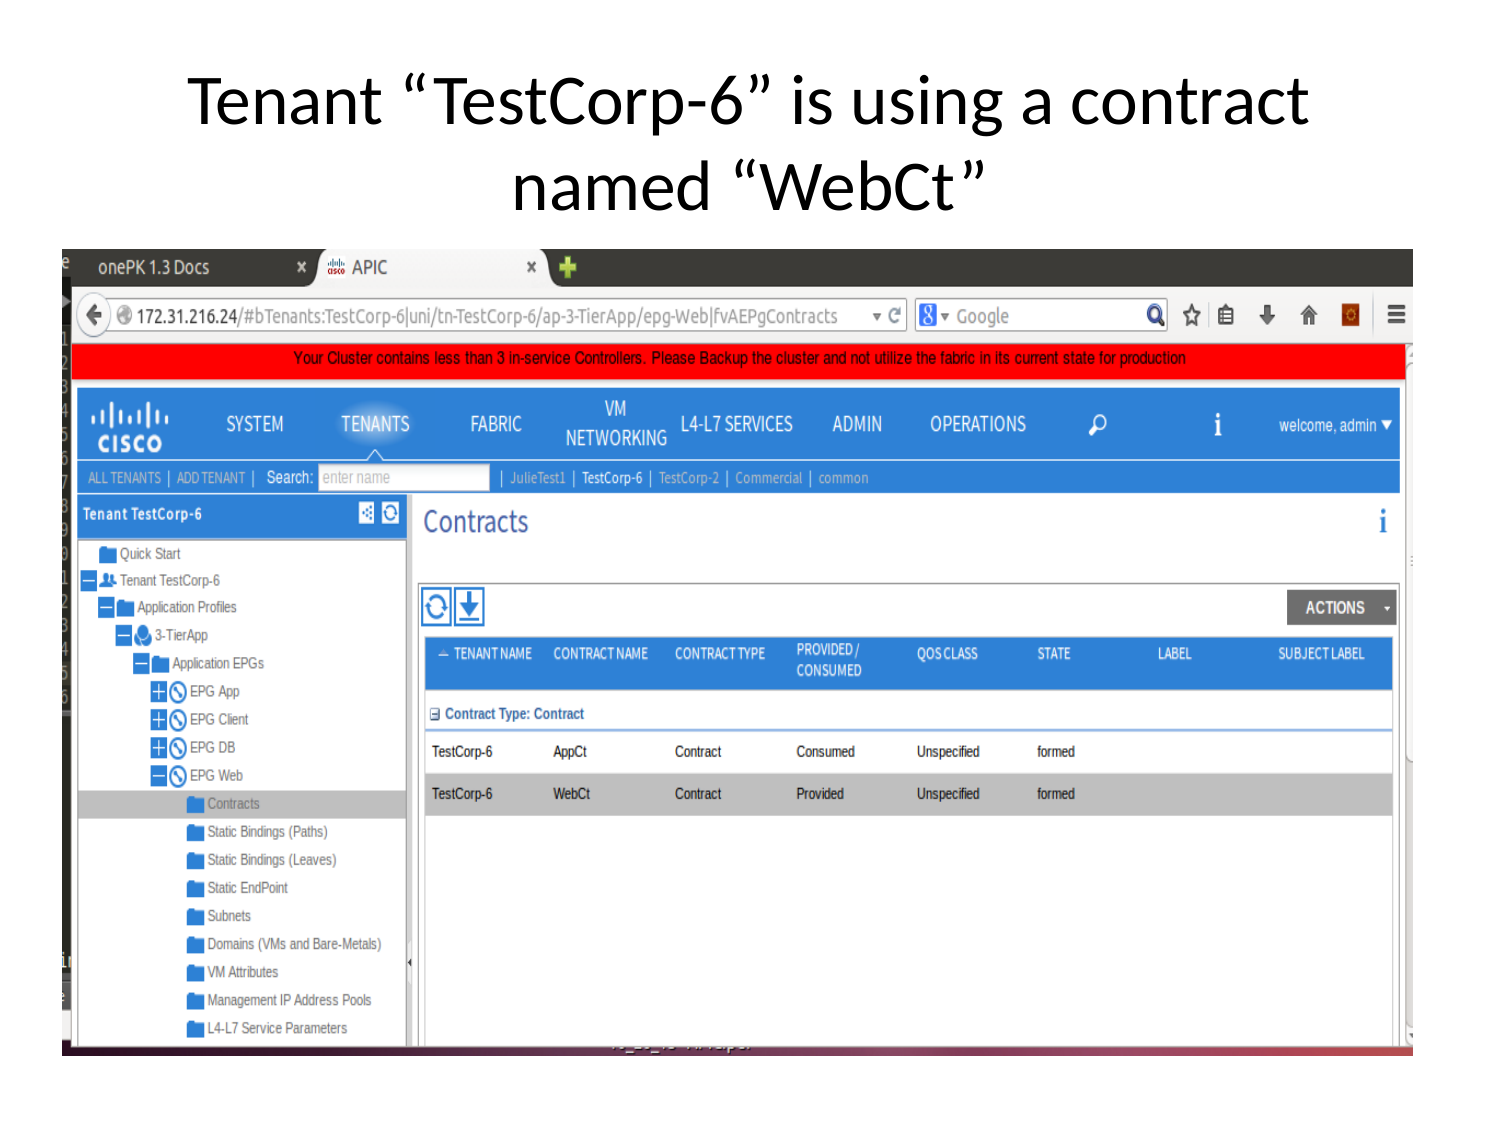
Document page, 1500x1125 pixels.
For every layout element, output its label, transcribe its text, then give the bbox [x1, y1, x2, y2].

title Tenant “TestCorp-6” is using a contract named “WebCt” [75, 45, 1425, 233]
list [62, 249, 1413, 1056]
